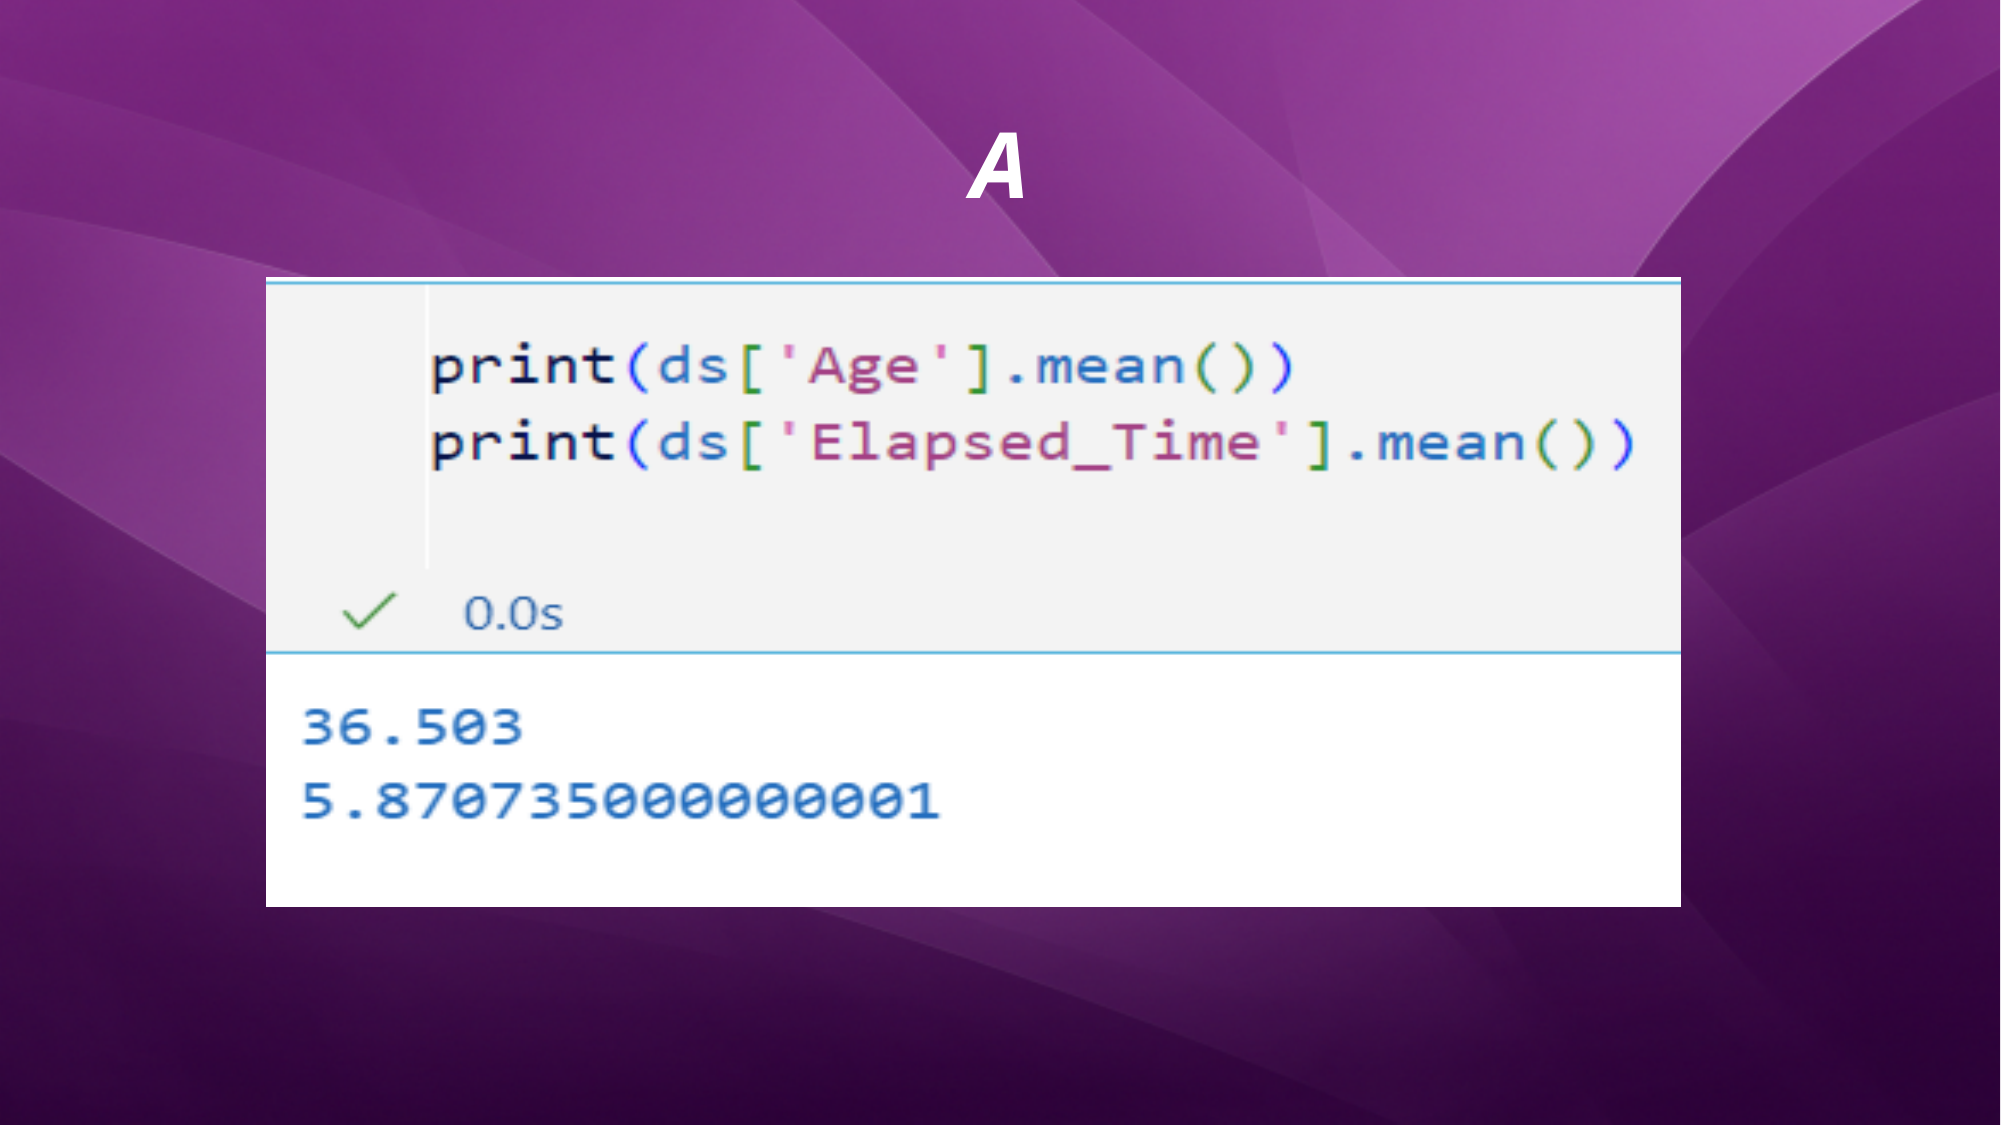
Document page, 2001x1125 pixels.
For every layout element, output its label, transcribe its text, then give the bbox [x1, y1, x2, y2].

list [266, 277, 1681, 907]
picture [0, 0, 2001, 1125]
title A [137, 59, 1863, 278]
